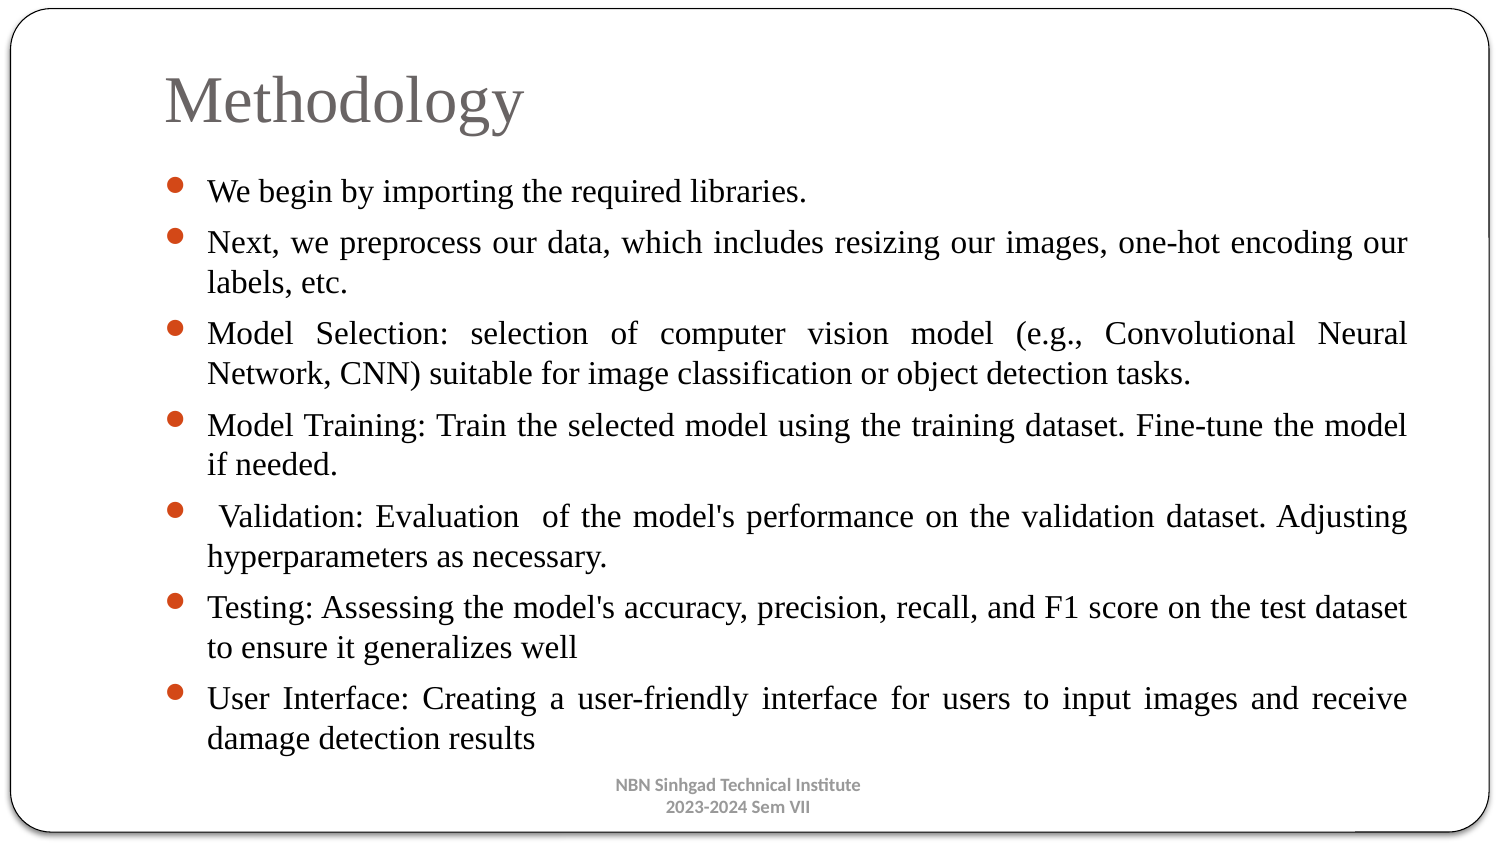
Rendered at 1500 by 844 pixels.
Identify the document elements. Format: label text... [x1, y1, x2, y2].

list We begin by importing the required libraries. Next, we preprocess our data, which includes resizing our images, one-hot encoding our labels, etc. Model Selection: selection of computer vision model (e.g., Convolutional Neural Network, CNN) suitable for image classification or object detection tasks. Model Training: Train the selected model using the training dataset. Fine-tune the model if needed. Validation: Evaluation of the model's performance on the validation dataset. Adjusting hyperparameters as necessary. Testing: Assessing the model's accuracy, precision, recall, and F1 score on the test dataset to ensure it generalizes well User Interface: Creating a user-friendly interface for users to input images and receive damage detection results [150, 161, 1425, 764]
title Methodology [150, 33, 1425, 152]
text_box NBN Sinhgad Technical Institute 2023-2024 Sem VII [442, 765, 1034, 825]
